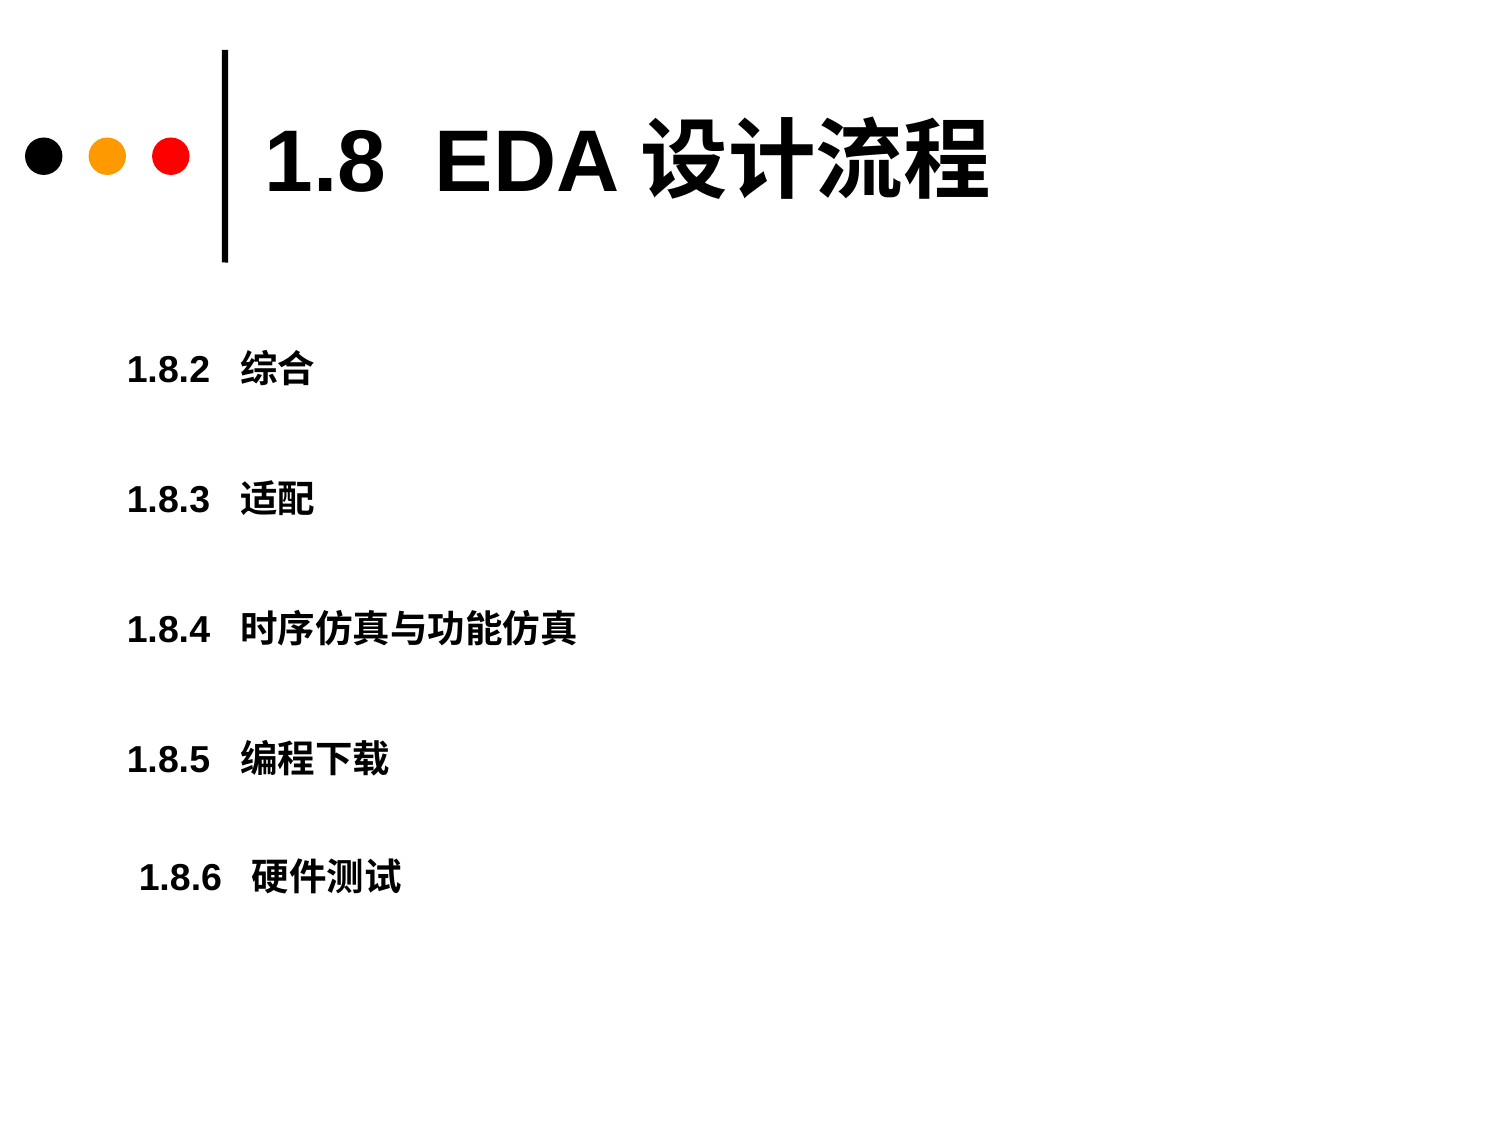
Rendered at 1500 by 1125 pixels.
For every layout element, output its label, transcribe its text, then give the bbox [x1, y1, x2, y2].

text_box 1.8.5 编程下载 [112, 727, 762, 788]
text_box 1.8.4 时序仿真与功能仿真 [112, 597, 762, 658]
text_box 1.8.2 综合 [112, 337, 963, 398]
title 1.8 EDA设计流程 [249, 31, 1400, 282]
text_box 1.8.6 硬件测试 [123, 846, 774, 906]
text_box 1.8.3 适配 [112, 467, 762, 528]
